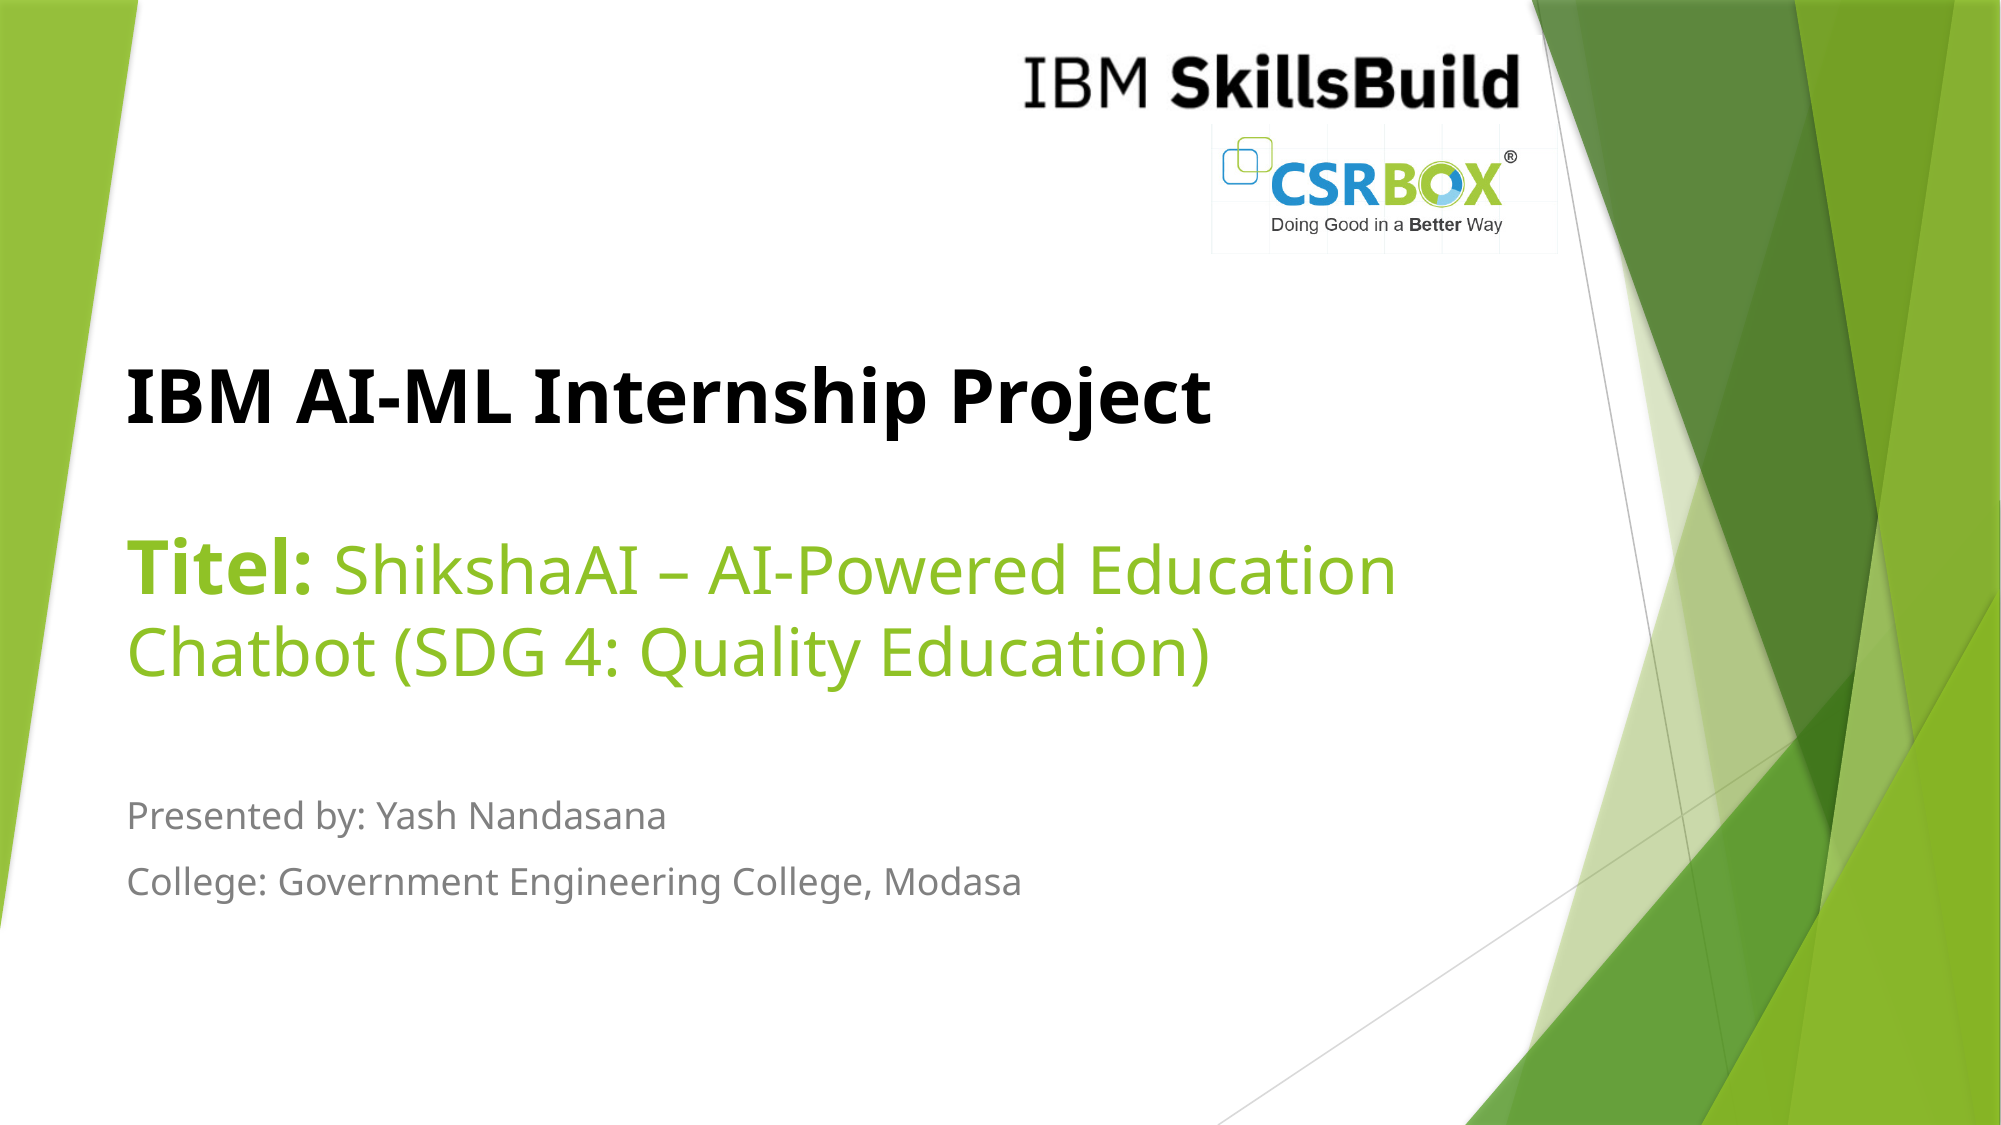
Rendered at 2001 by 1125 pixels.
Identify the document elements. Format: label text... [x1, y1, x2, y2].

title Titel: ShikshaAI – AI-Powered Education Chatbot (SDG 4: Quality Education) [111, 502, 1659, 697]
subtitle Presented by: Yash Nandasana College: Government Engineering College, Modasa [111, 784, 1230, 979]
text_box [999, 34, 1558, 255]
text_box IBM AI-ML Internship Project [111, 341, 1270, 446]
